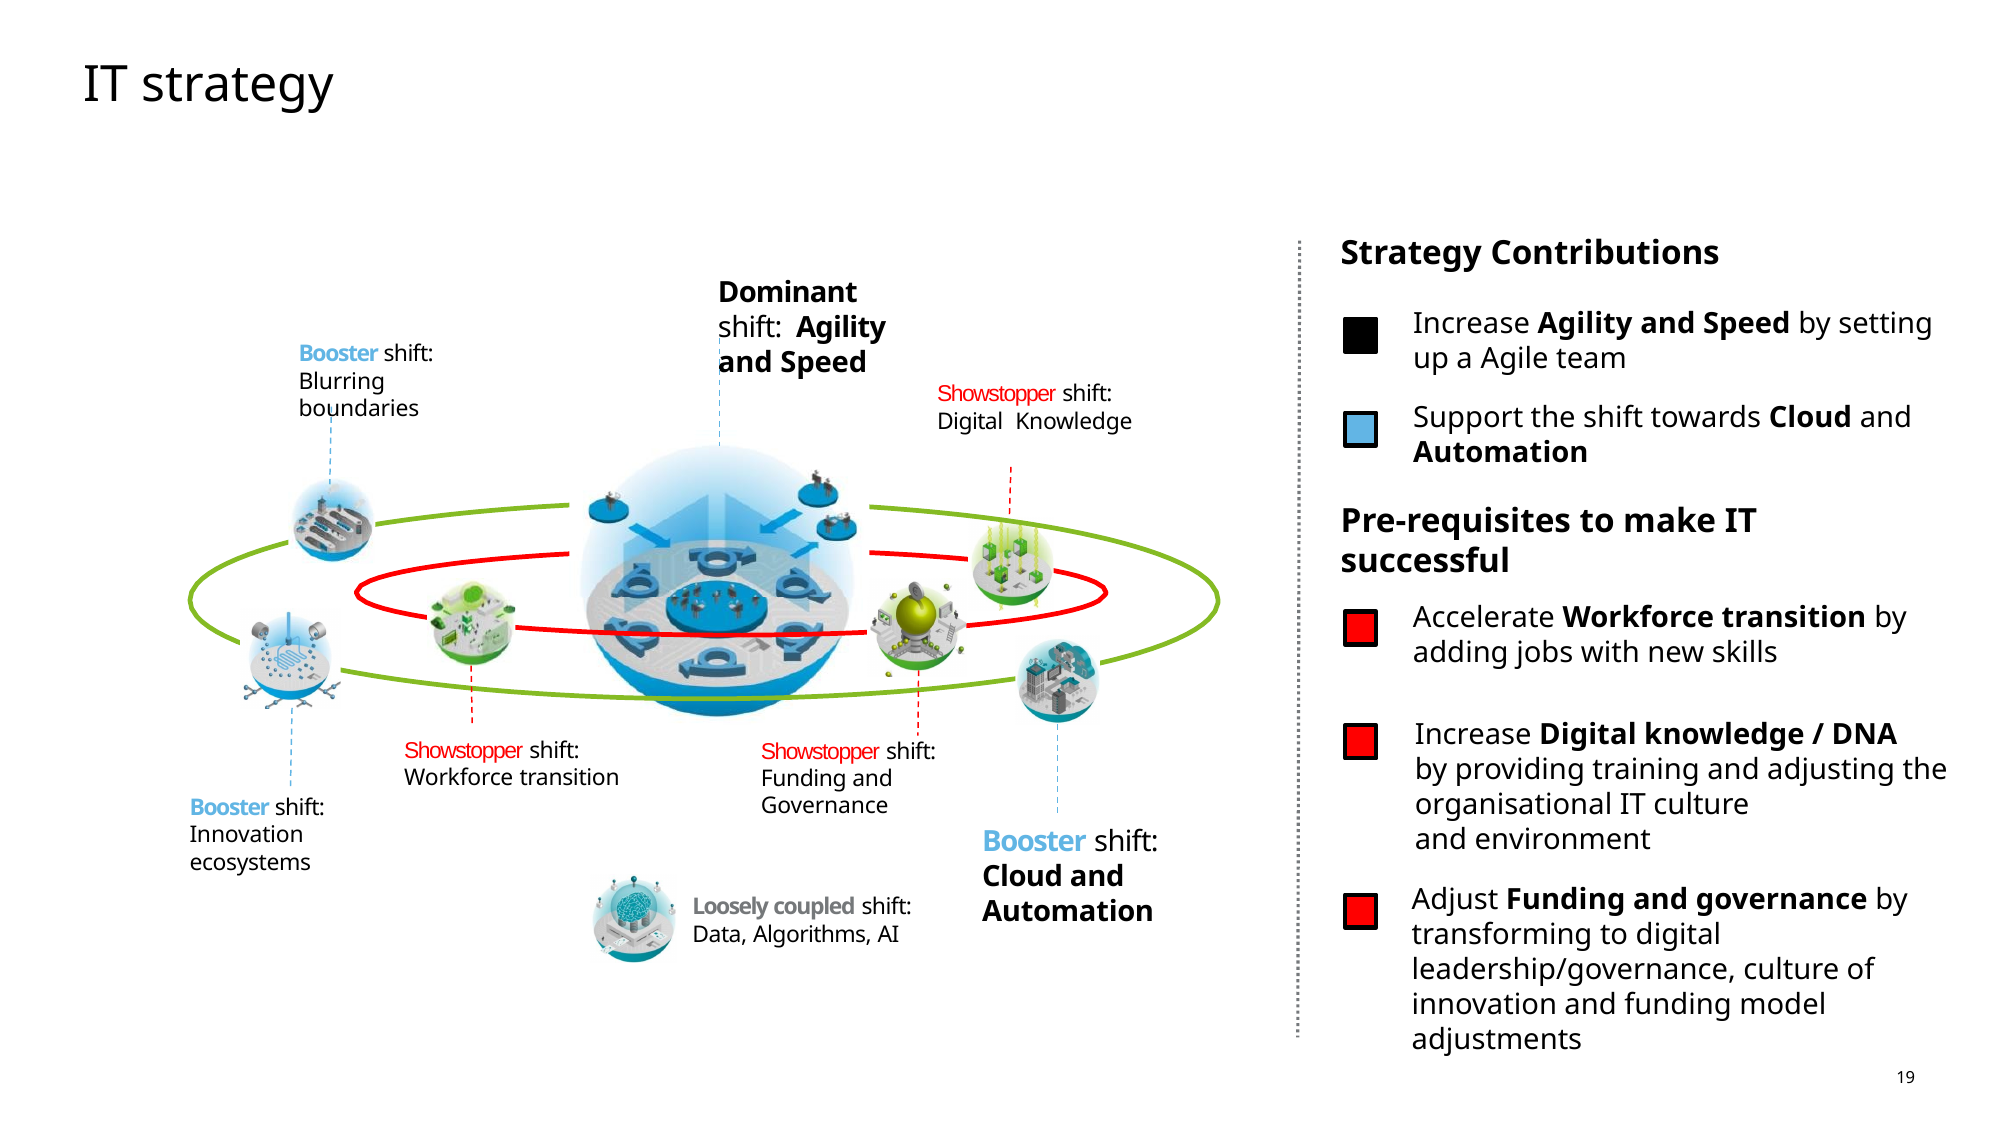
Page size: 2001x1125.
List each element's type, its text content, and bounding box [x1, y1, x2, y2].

text_box Increase Digital knowledge / DNA by providing training and adjusting the organisational IT culture and environment [1399, 708, 1975, 898]
text_box Support the shift towards Cloud and Automation [1398, 391, 1980, 477]
text_box Adjust Funding and governance by transforming to digital leadership/governance, culture of innovation and funding model adjustments [1396, 872, 1978, 1098]
text_box Accelerate Workforce transition by adding jobs with new skills [1398, 591, 1981, 677]
text_box Strategy Contributions [1325, 223, 1950, 314]
text_box [1343, 609, 1378, 647]
text_box [1343, 411, 1378, 448]
text_box Increase Agility and Speed by setting up a Agile team [1398, 297, 1980, 383]
text_box [1343, 723, 1378, 760]
text_box [1343, 317, 1378, 354]
slide_number 19 [1880, 1068, 1916, 1089]
text_box [1343, 893, 1378, 930]
text_box Pre-requisites to make IT successful [1325, 491, 1907, 587]
title IT strategy [83, 50, 1917, 112]
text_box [187, 273, 1219, 976]
